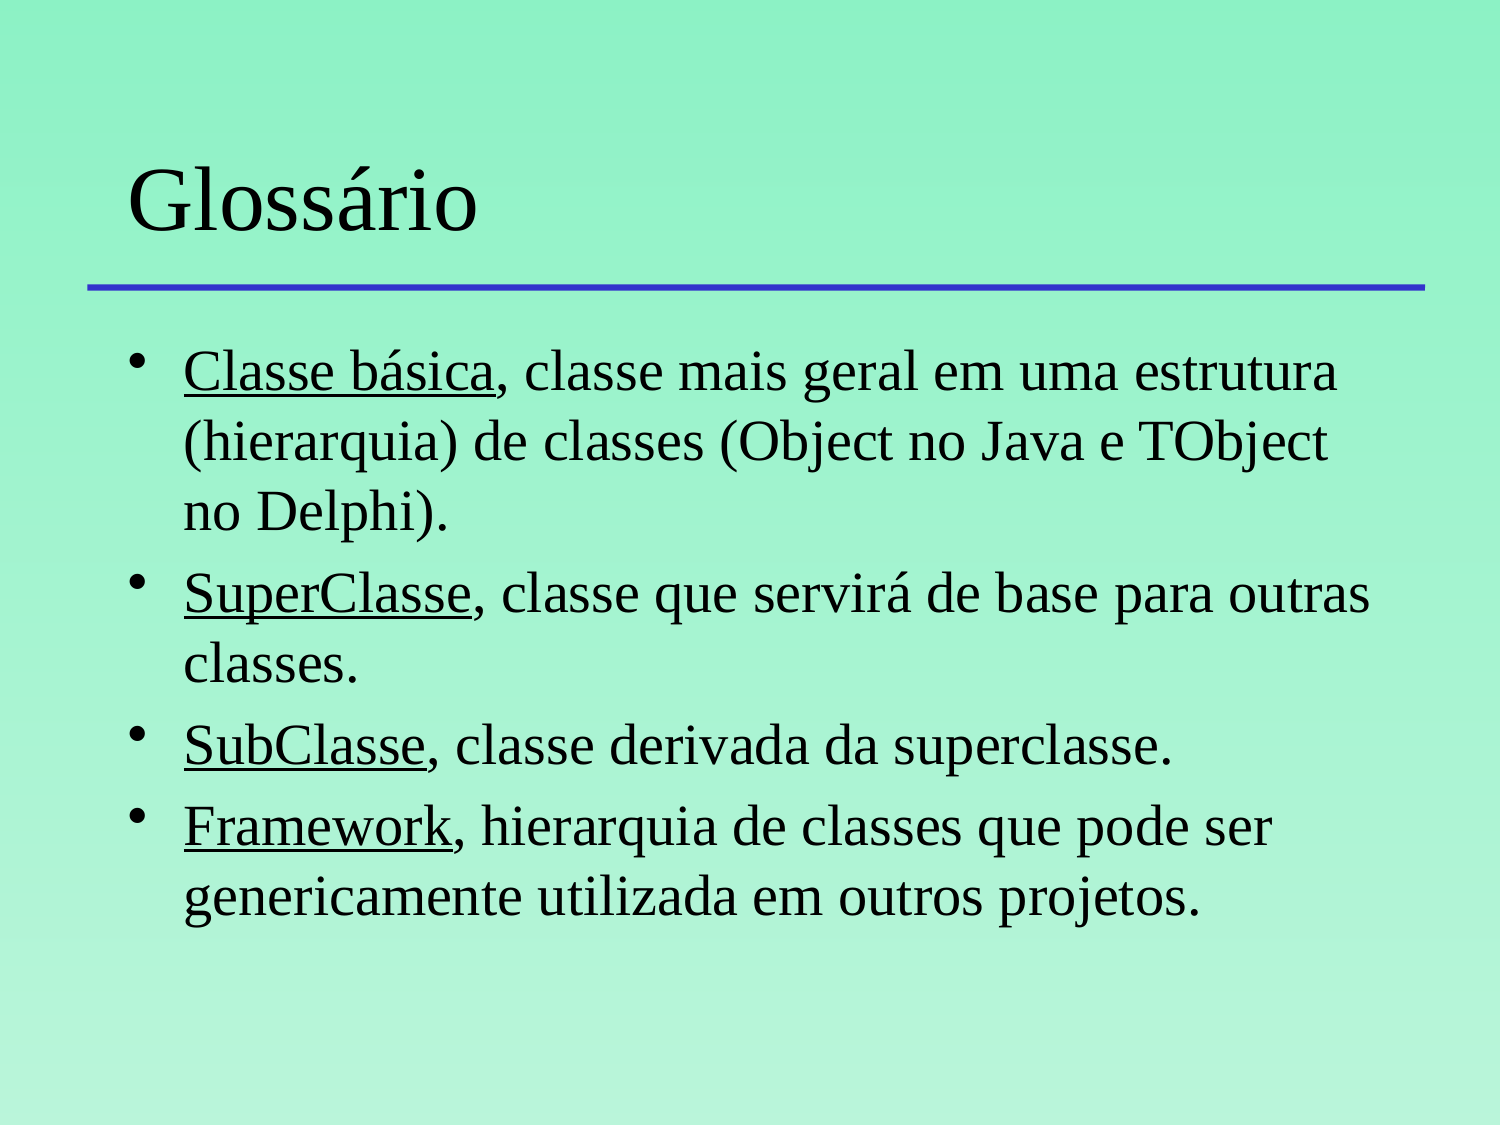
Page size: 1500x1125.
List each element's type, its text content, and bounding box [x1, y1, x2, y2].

list Classe básica, classe mais geral em uma estrutura (hierarquia) de classes (Object no Java e TObject no Delphi). SuperClasse, classe que servirá de base para outras classes. SubClasse, classe derivada da superclasse. Framework, hierarquia de classes que pode ser genericamente utilizada em outros projetos. [112, 324, 1388, 1000]
title Glossário [112, 99, 1388, 287]
